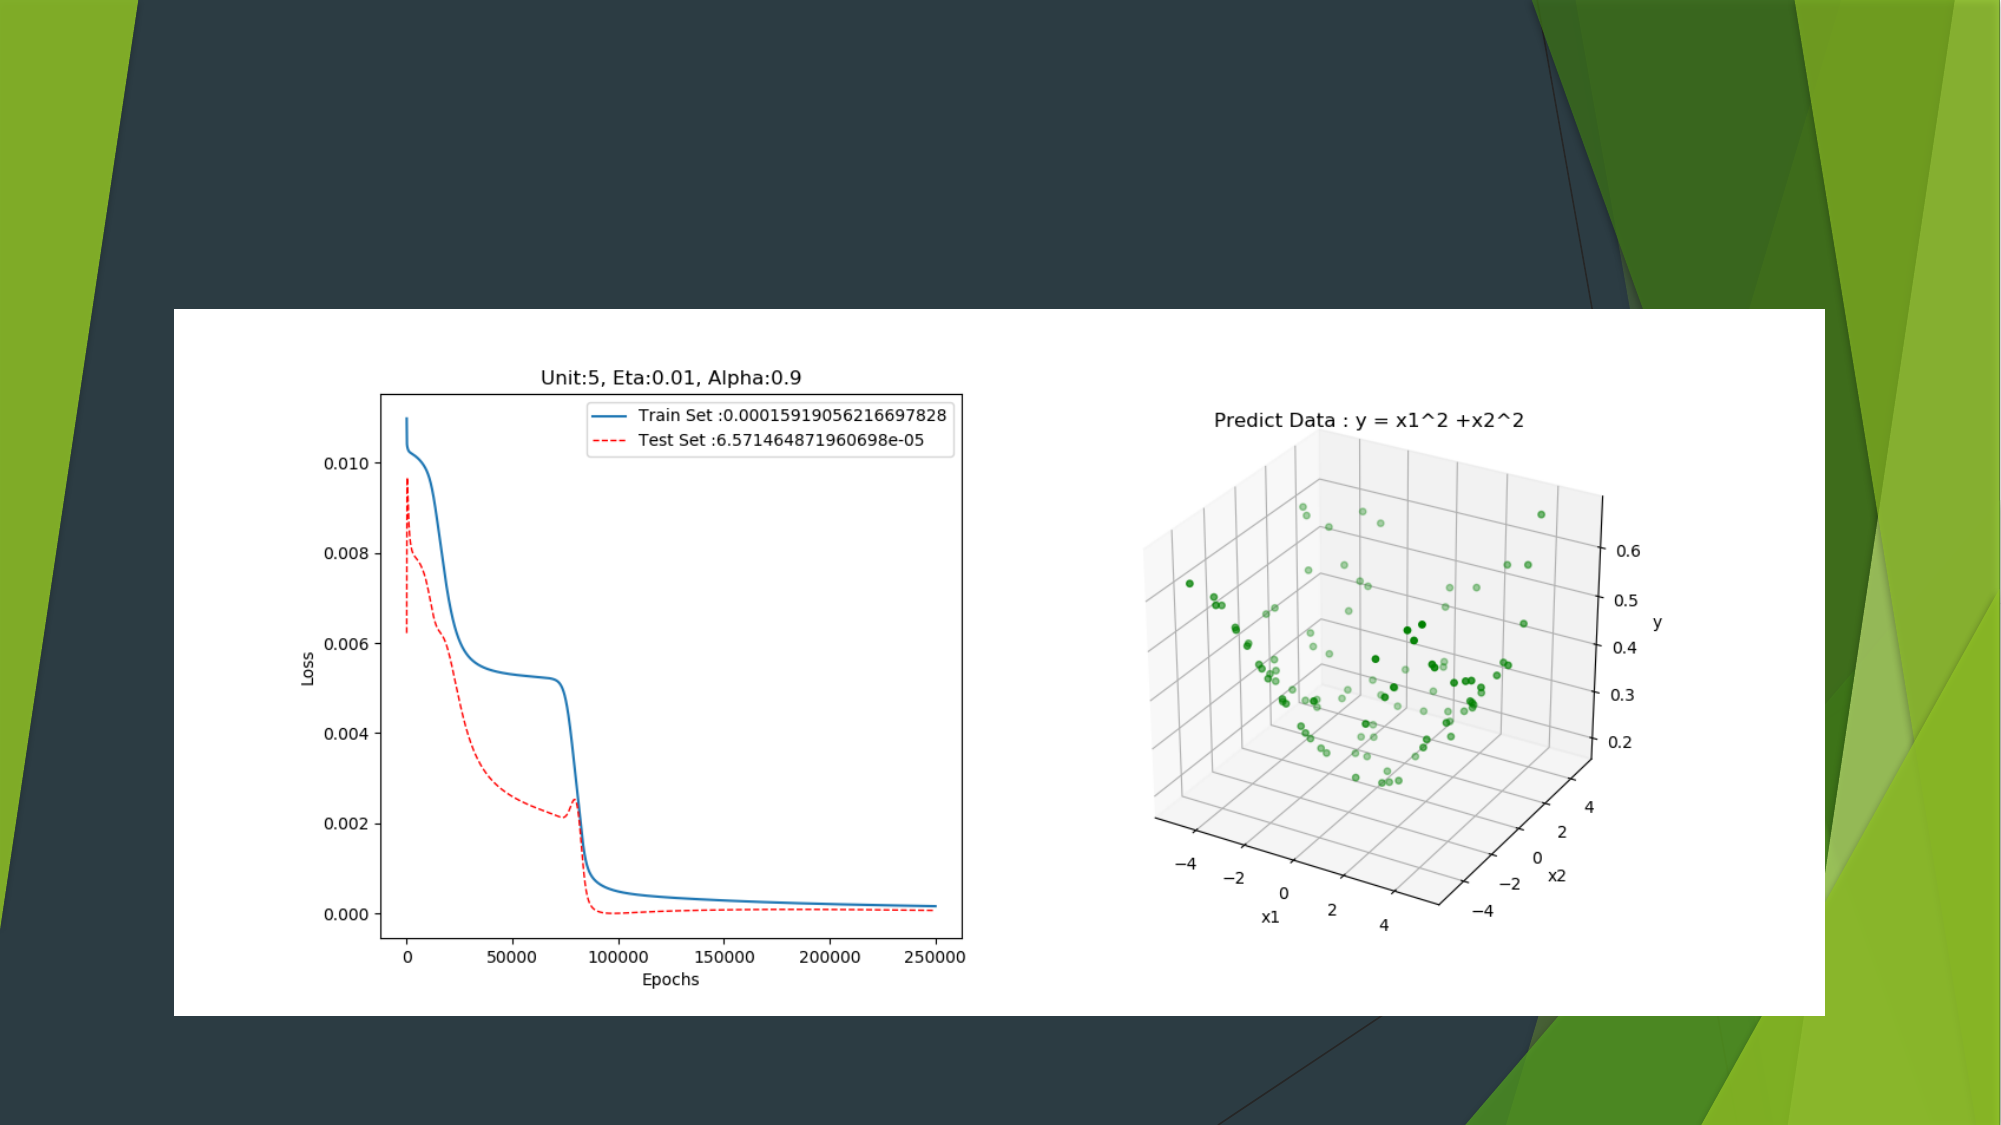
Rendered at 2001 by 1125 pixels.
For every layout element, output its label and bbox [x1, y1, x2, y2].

picture [174, 308, 1826, 1016]
